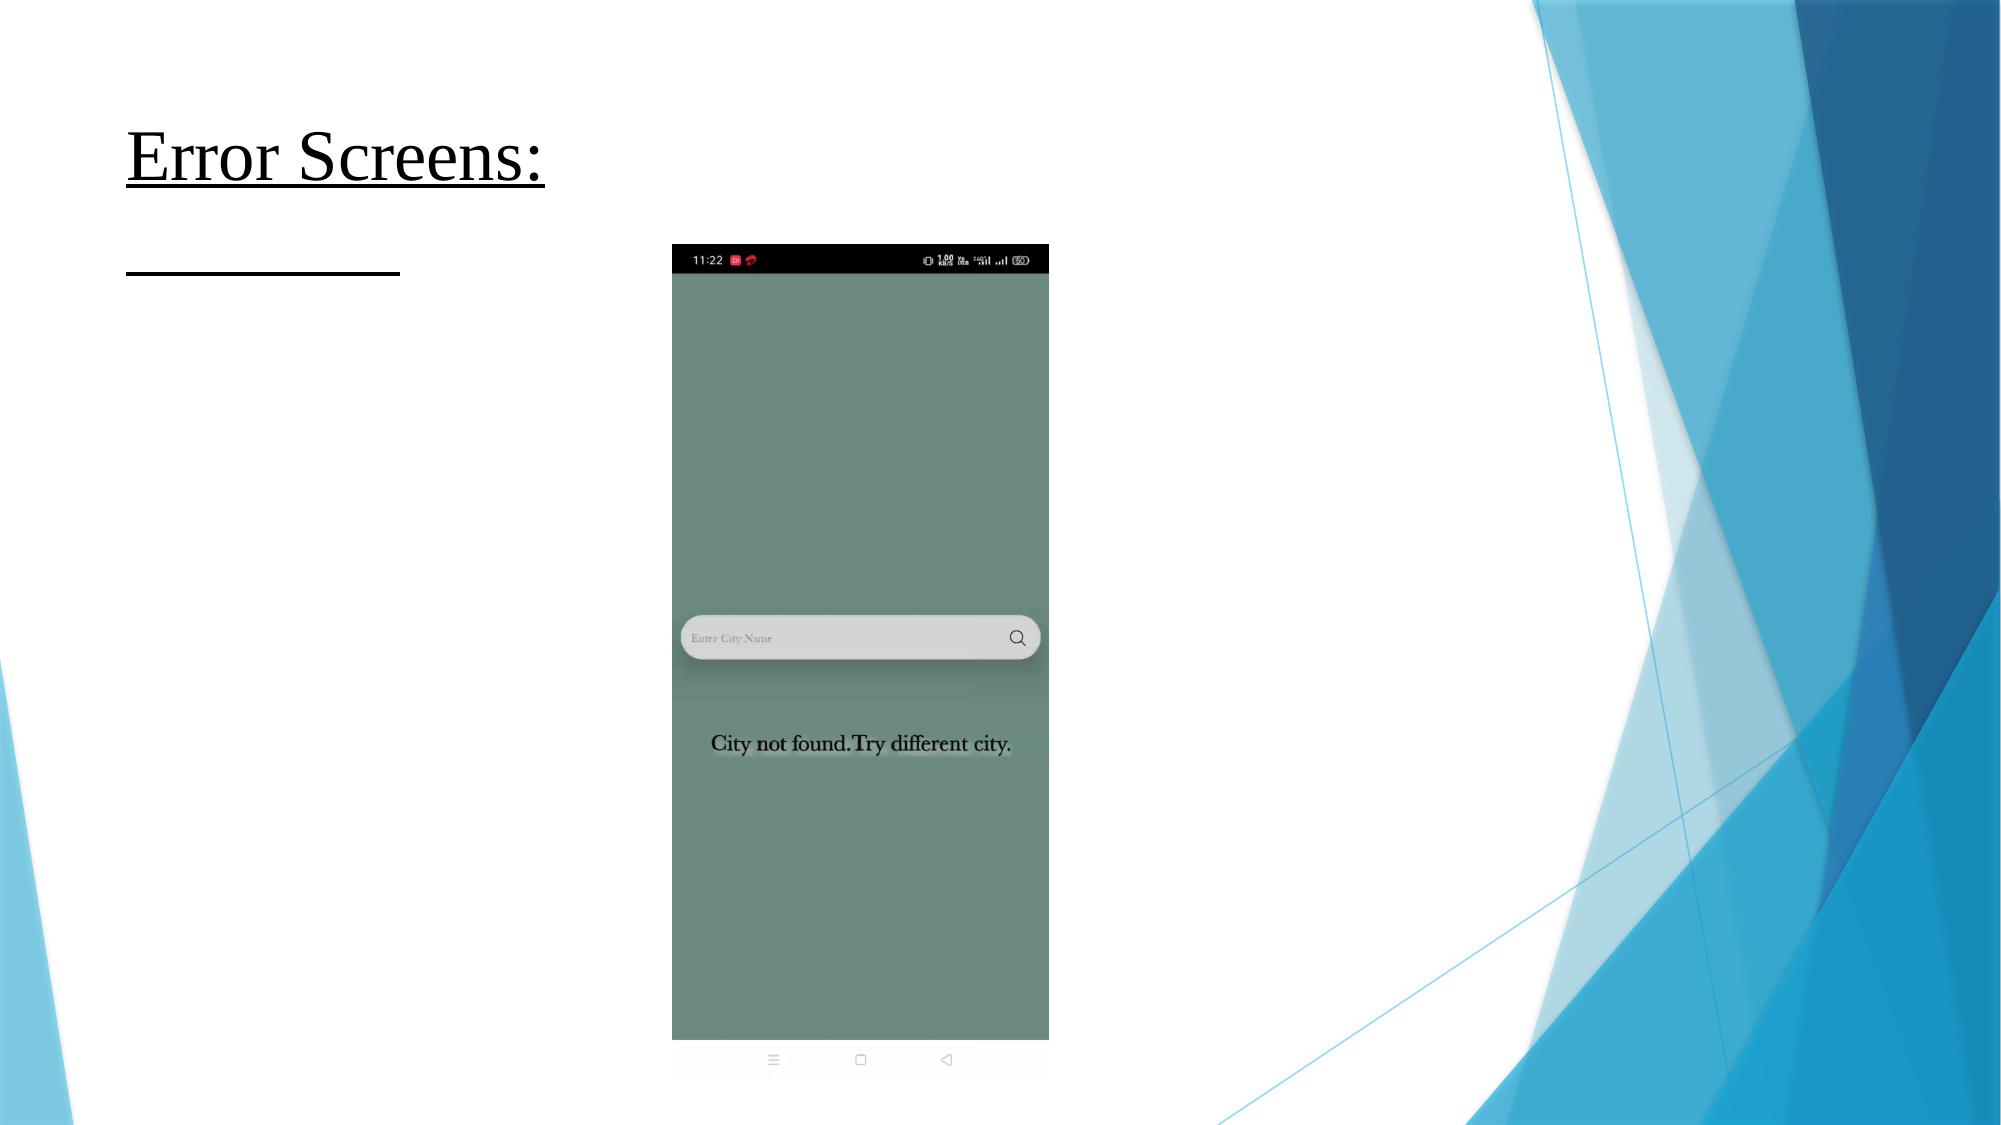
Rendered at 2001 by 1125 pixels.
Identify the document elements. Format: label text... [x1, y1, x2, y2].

title Error Screens: [111, 99, 1522, 317]
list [672, 243, 1049, 1079]
